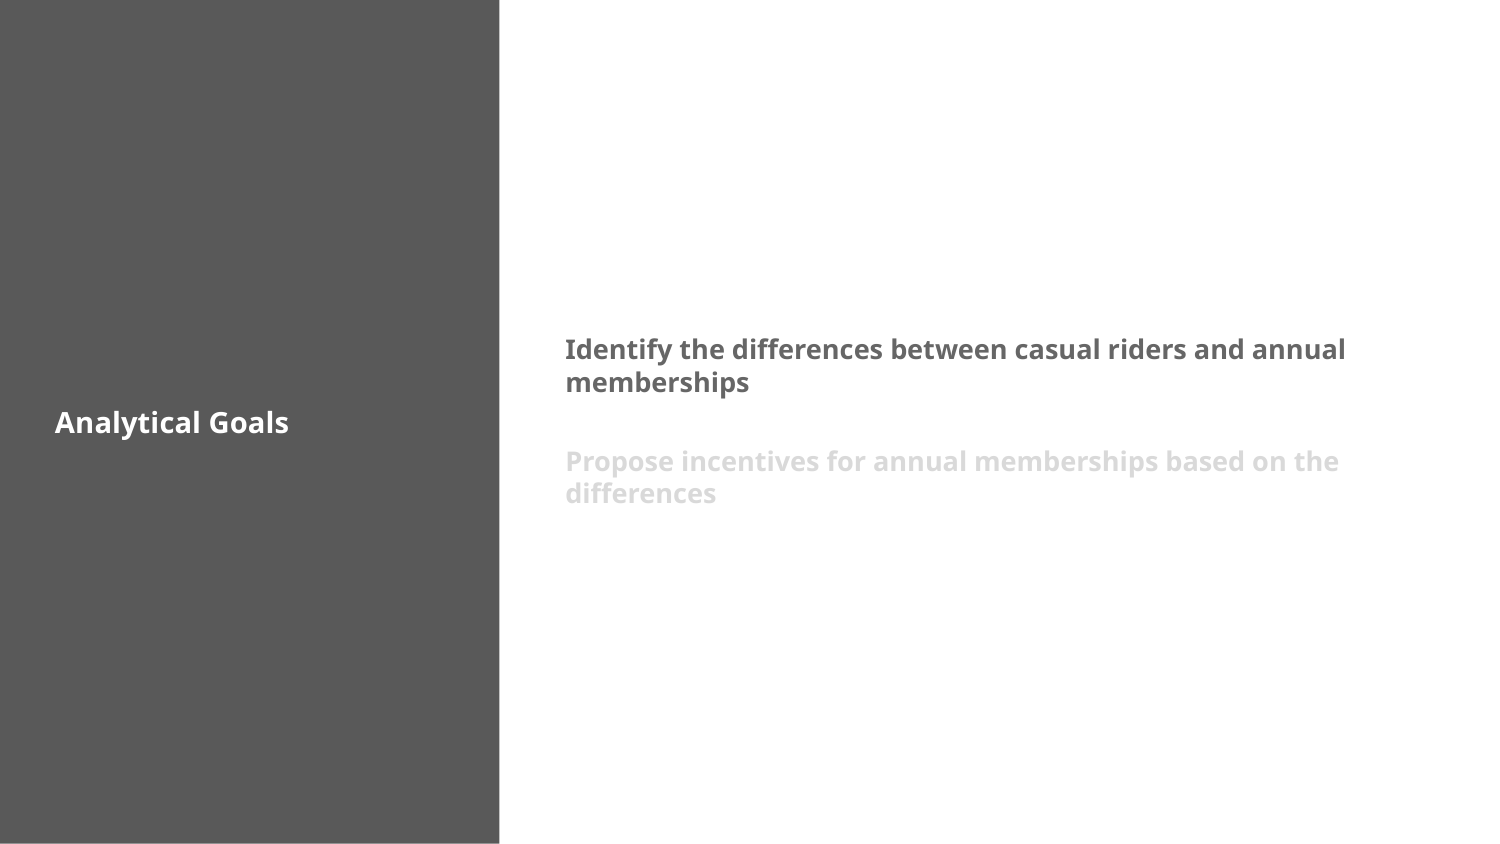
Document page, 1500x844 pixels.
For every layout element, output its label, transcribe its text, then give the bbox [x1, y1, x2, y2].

text_box Identify the differences between casual riders and annual memberships [550, 317, 1402, 413]
text_box Analytical Goals [39, 389, 430, 455]
text_box Propose incentives for annual memberships based on the differences [550, 429, 1402, 525]
text_box [0, 0, 500, 844]
